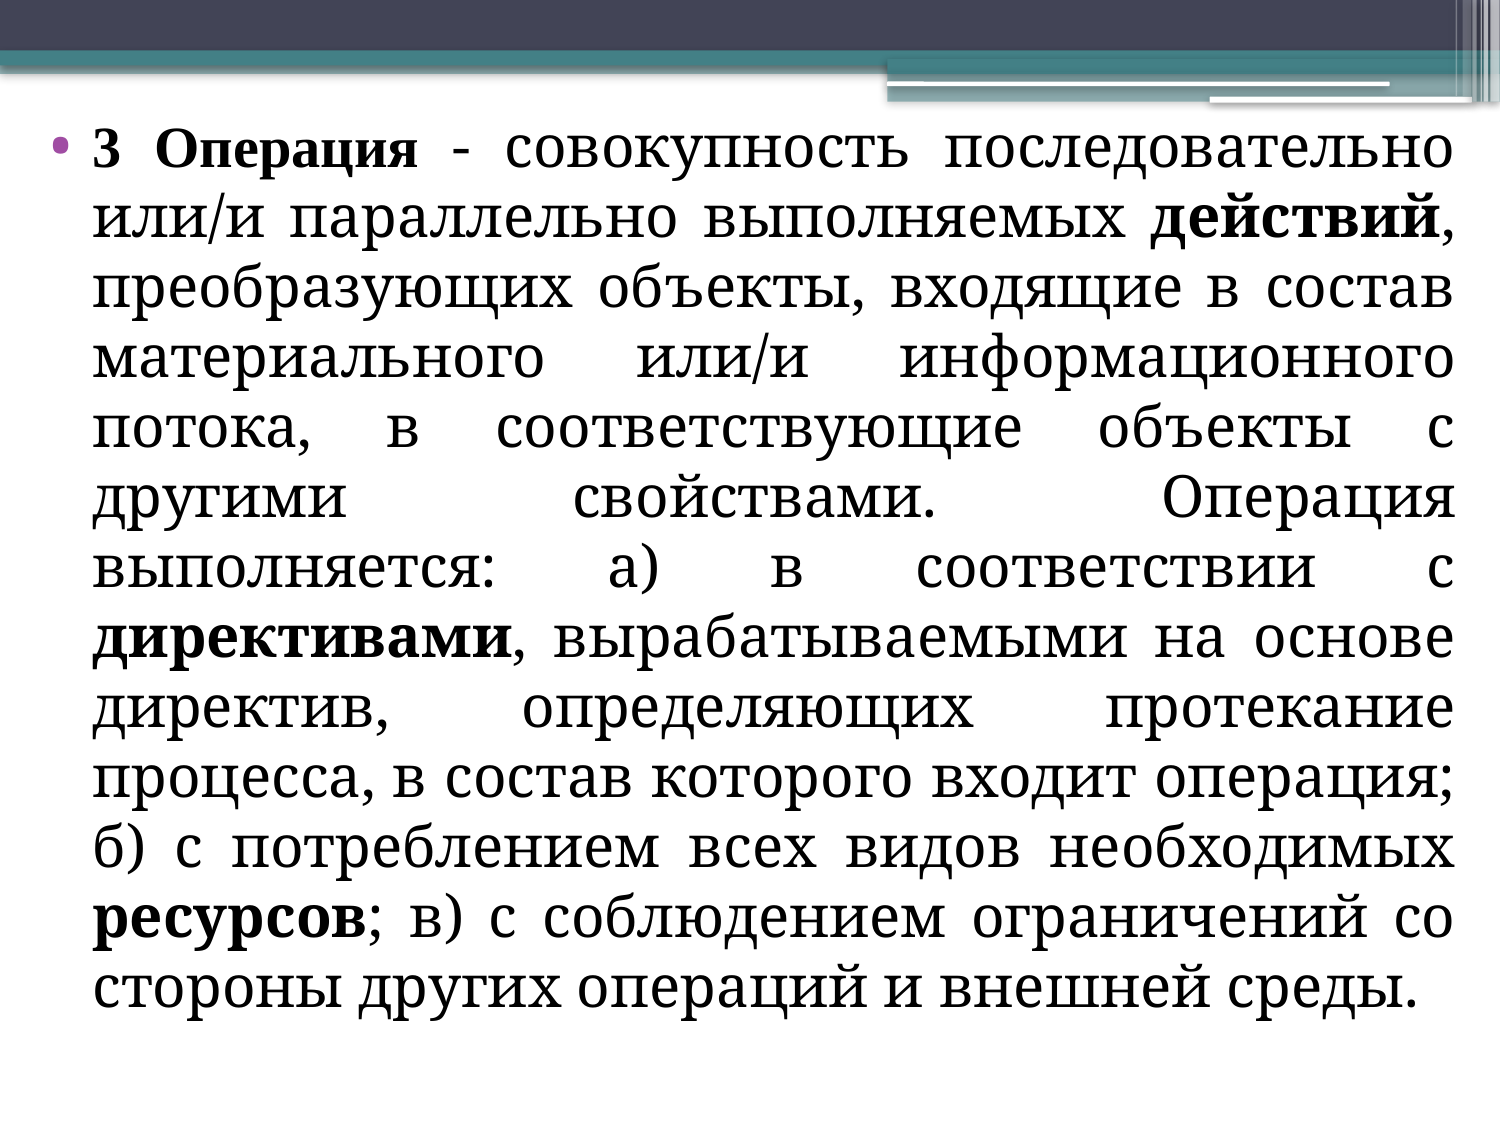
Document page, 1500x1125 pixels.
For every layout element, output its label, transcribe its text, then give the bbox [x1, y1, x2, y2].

list 3 Операция - совокупность последовательно или/и параллельно выполняемых действий, преобразующих объекты, входящие в состав материального или/и информационного потока, в соответствующие объекты с другими свойствами. Операция выполняется: а) в соответствии с директивами, вырабатываемыми на основе директив, определяющих протекание процесса, в состав которого входит операция; б) с потреблением всех видов необходимых ресурсов; в) с соблюдением ограничений со стороны других операций и внешней среды. [17, 101, 1471, 1106]
